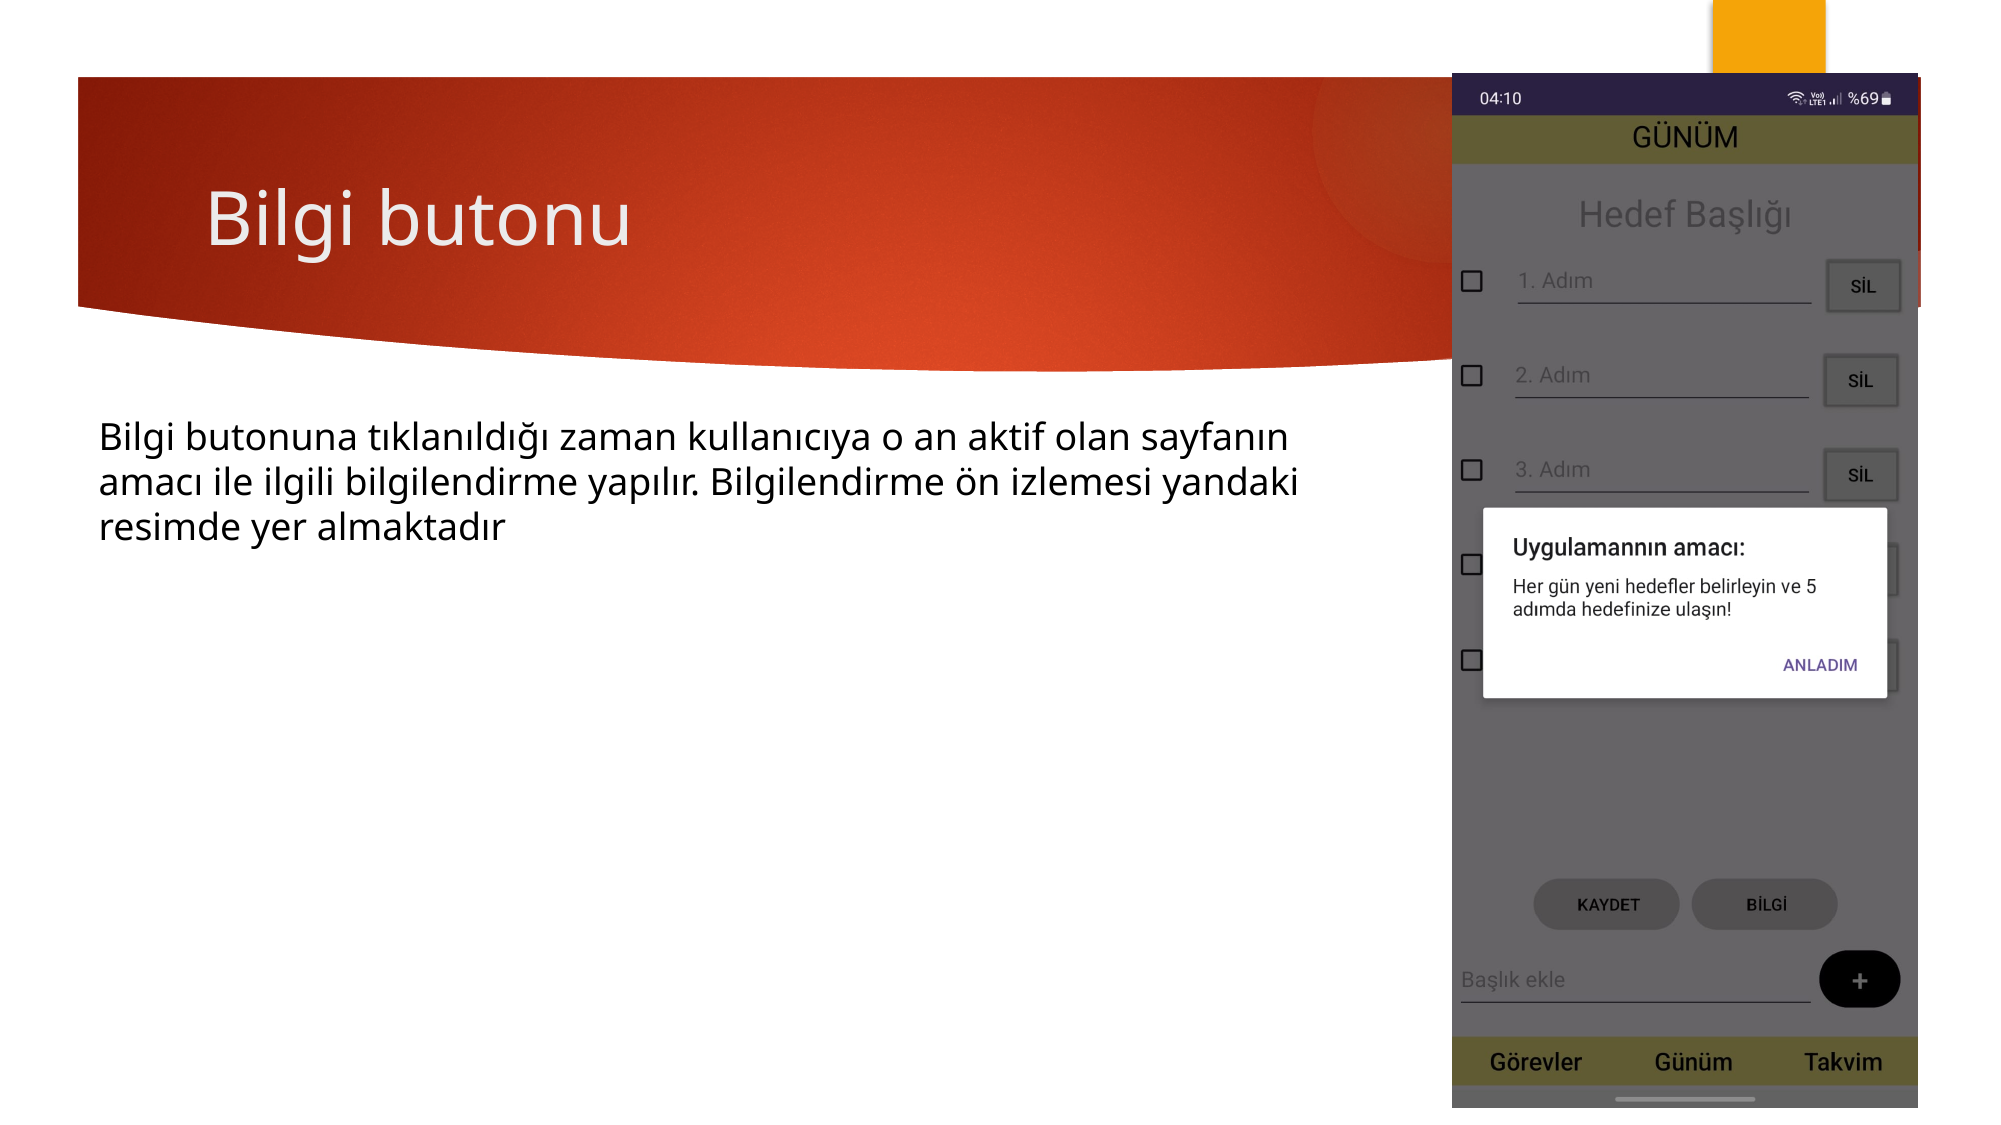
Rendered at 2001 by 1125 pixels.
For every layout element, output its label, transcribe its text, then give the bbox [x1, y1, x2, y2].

text_box Bilgi butonuna tıklanıldığı zaman kullanıcıya o an aktif olan sayfanın amacı ile ilgili bilgilendirme yapılır. Bilgilendirme ön izlemesi yandaki resimde yer almaktadır [83, 405, 1325, 556]
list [1452, 72, 1919, 1108]
title Bilgi butonu [189, 155, 1446, 275]
